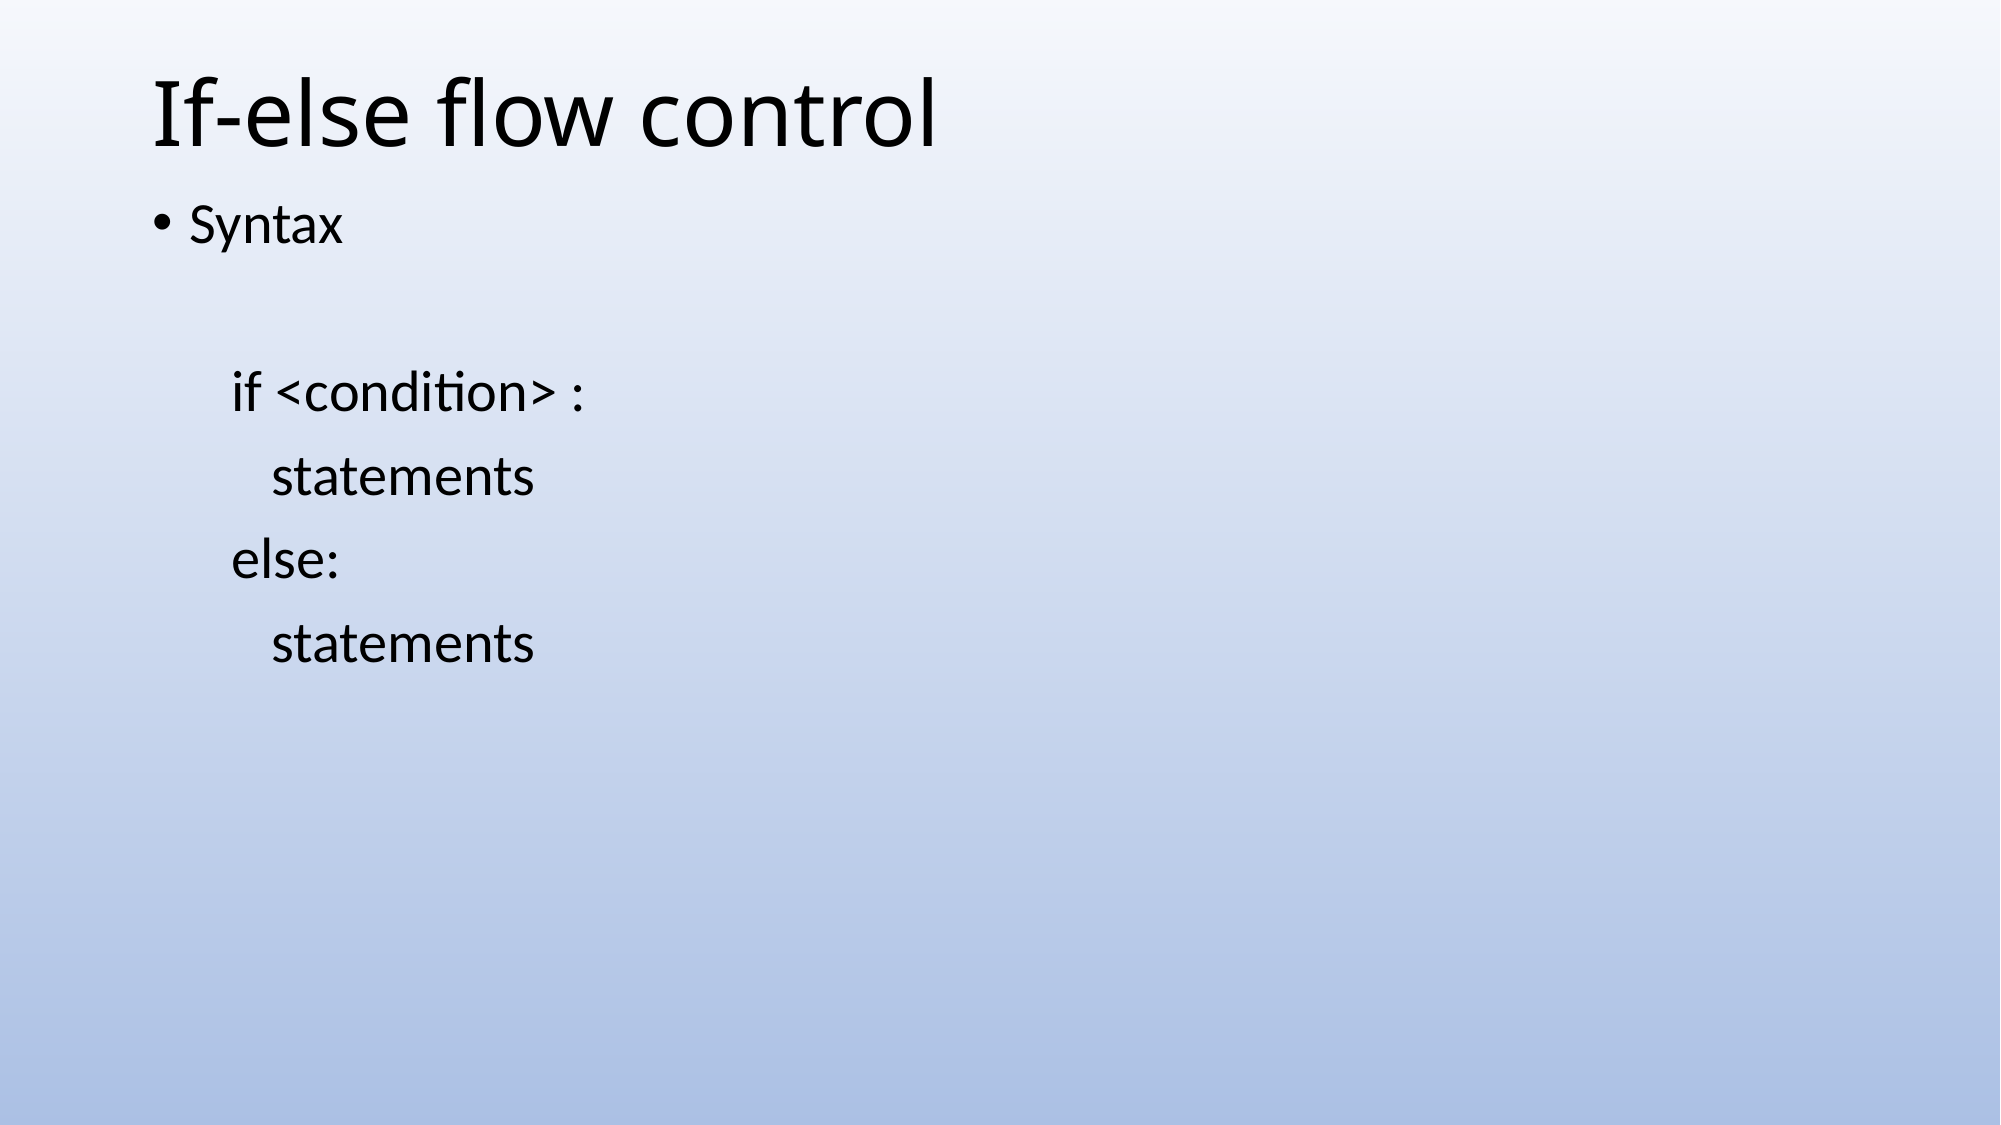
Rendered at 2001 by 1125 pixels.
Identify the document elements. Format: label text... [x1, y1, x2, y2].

list Syntax if <condition> : statements else: statements [137, 186, 1863, 900]
title If-else flow control [137, 59, 1863, 174]
